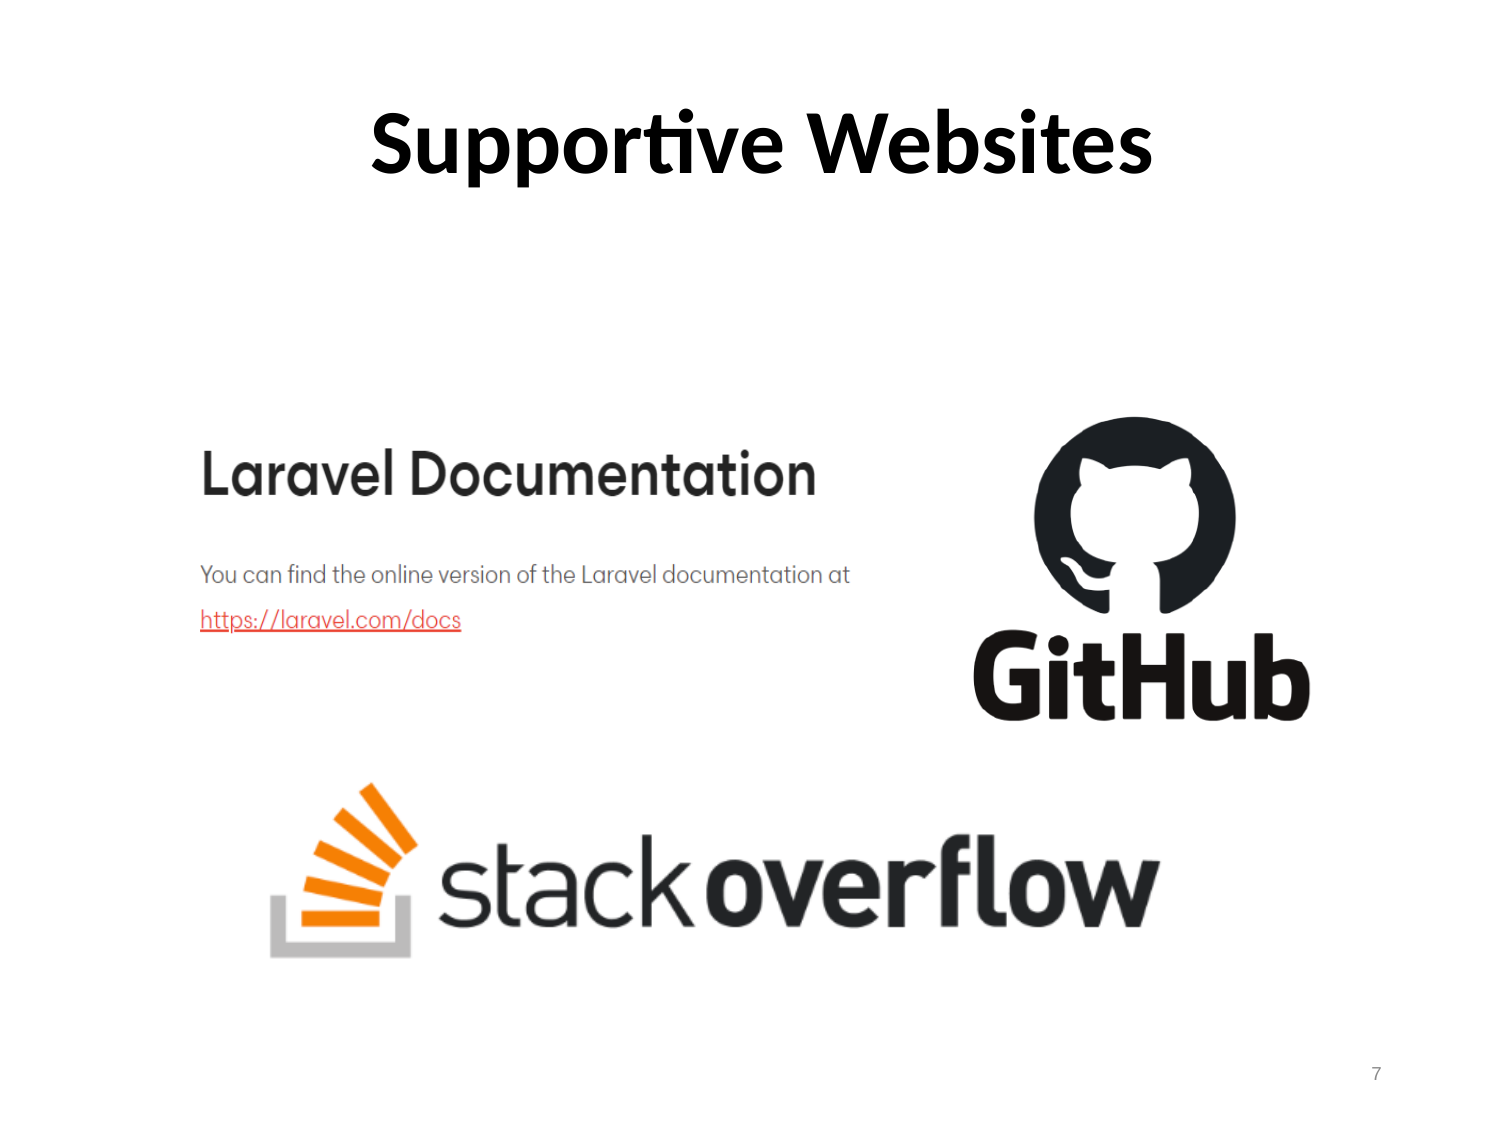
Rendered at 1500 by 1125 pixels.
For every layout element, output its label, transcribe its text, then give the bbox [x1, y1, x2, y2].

picture [224, 736, 1168, 1012]
picture [183, 412, 863, 651]
text_box Supportive Websites [99, 74, 1425, 200]
slide_number 7 [1059, 1042, 1397, 1103]
picture [949, 397, 1325, 734]
